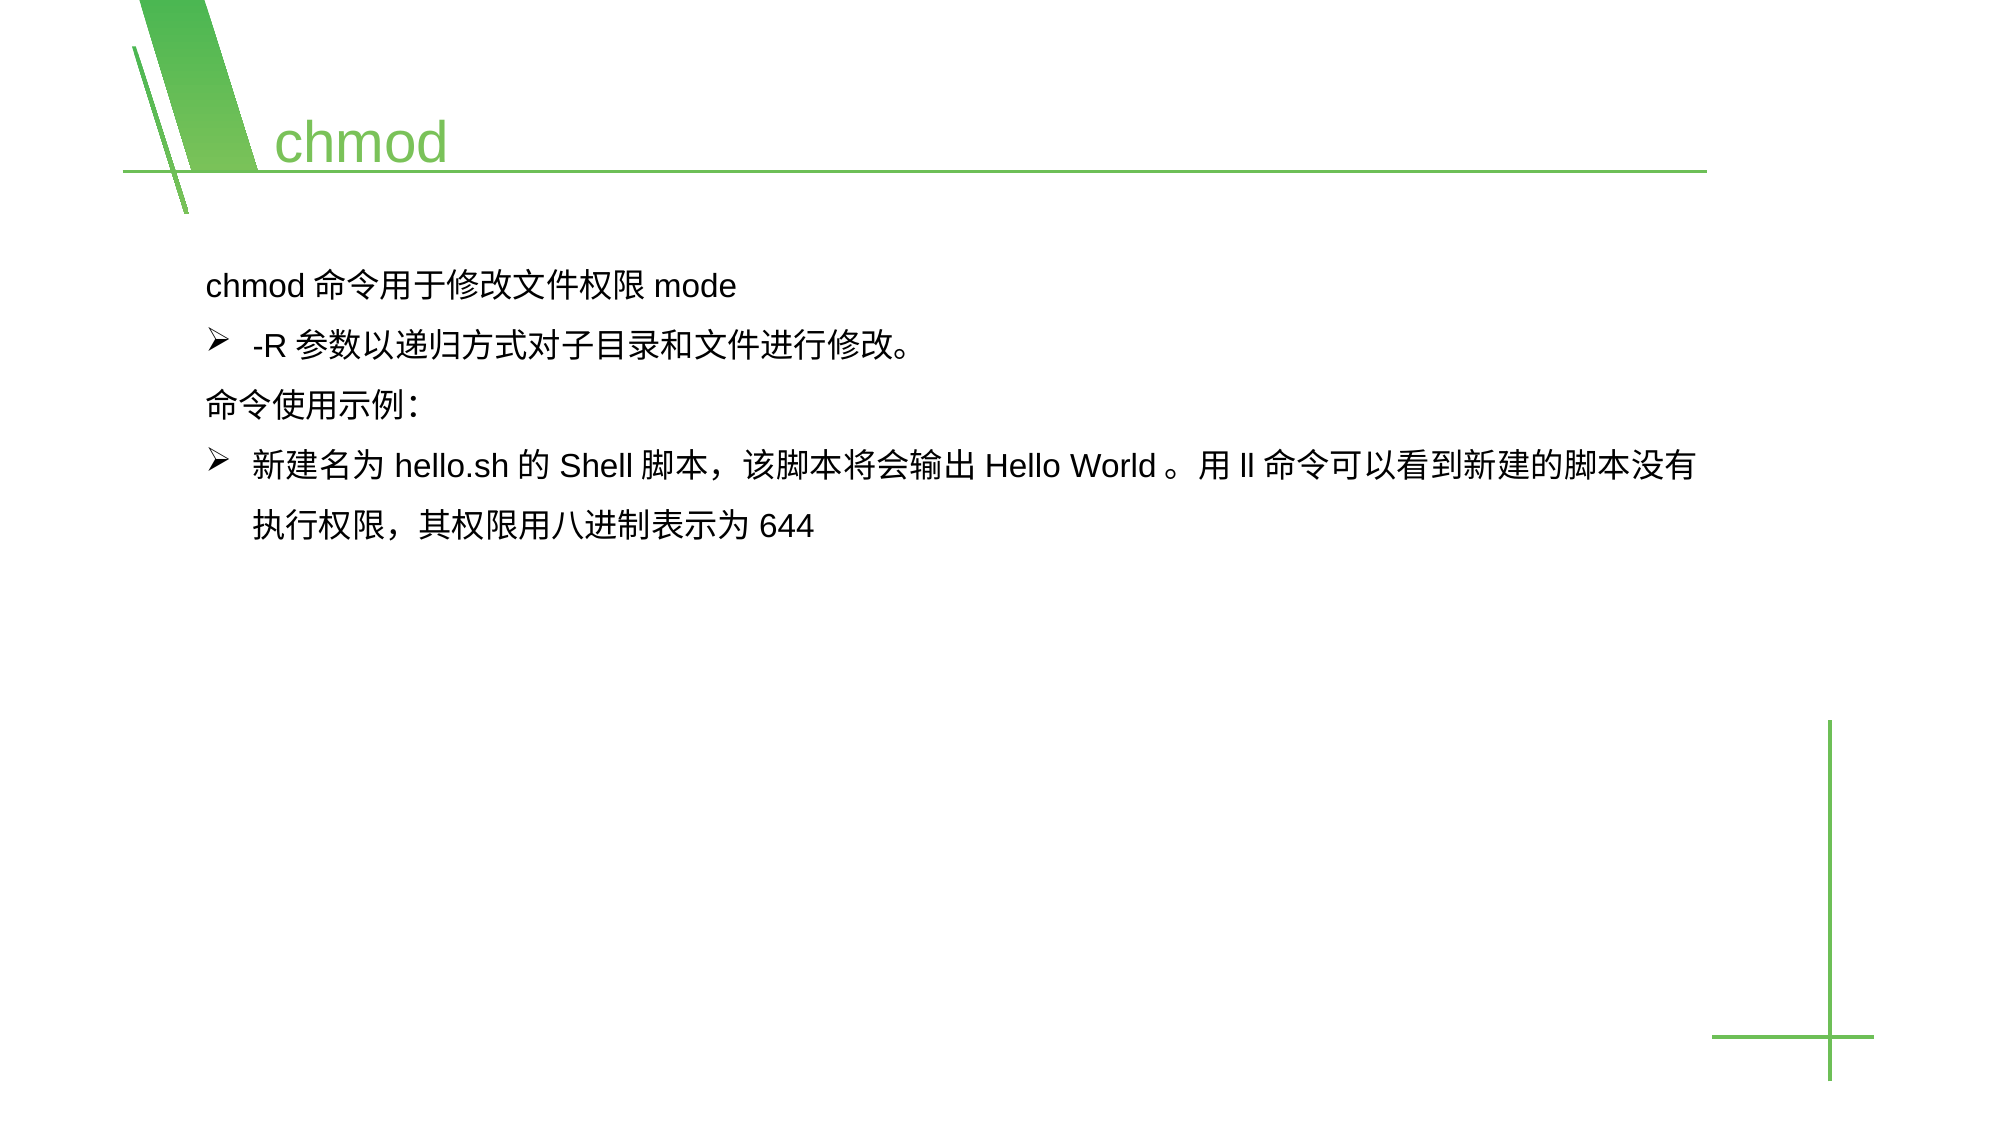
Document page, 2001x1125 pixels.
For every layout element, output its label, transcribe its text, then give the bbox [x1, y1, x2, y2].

text_box chmod命令用于修改文件权限mode -R参数以递归方式对子目录和文件进行修改。 命令使用示例： 新建名为hello.sh的Shell脚本，该脚本将会输出Hello World。用ll命令可以看到新建的脚本没有执行权限，其权限用八进制表示为644 [190, 236, 1713, 551]
text_box chmod [259, 96, 465, 182]
